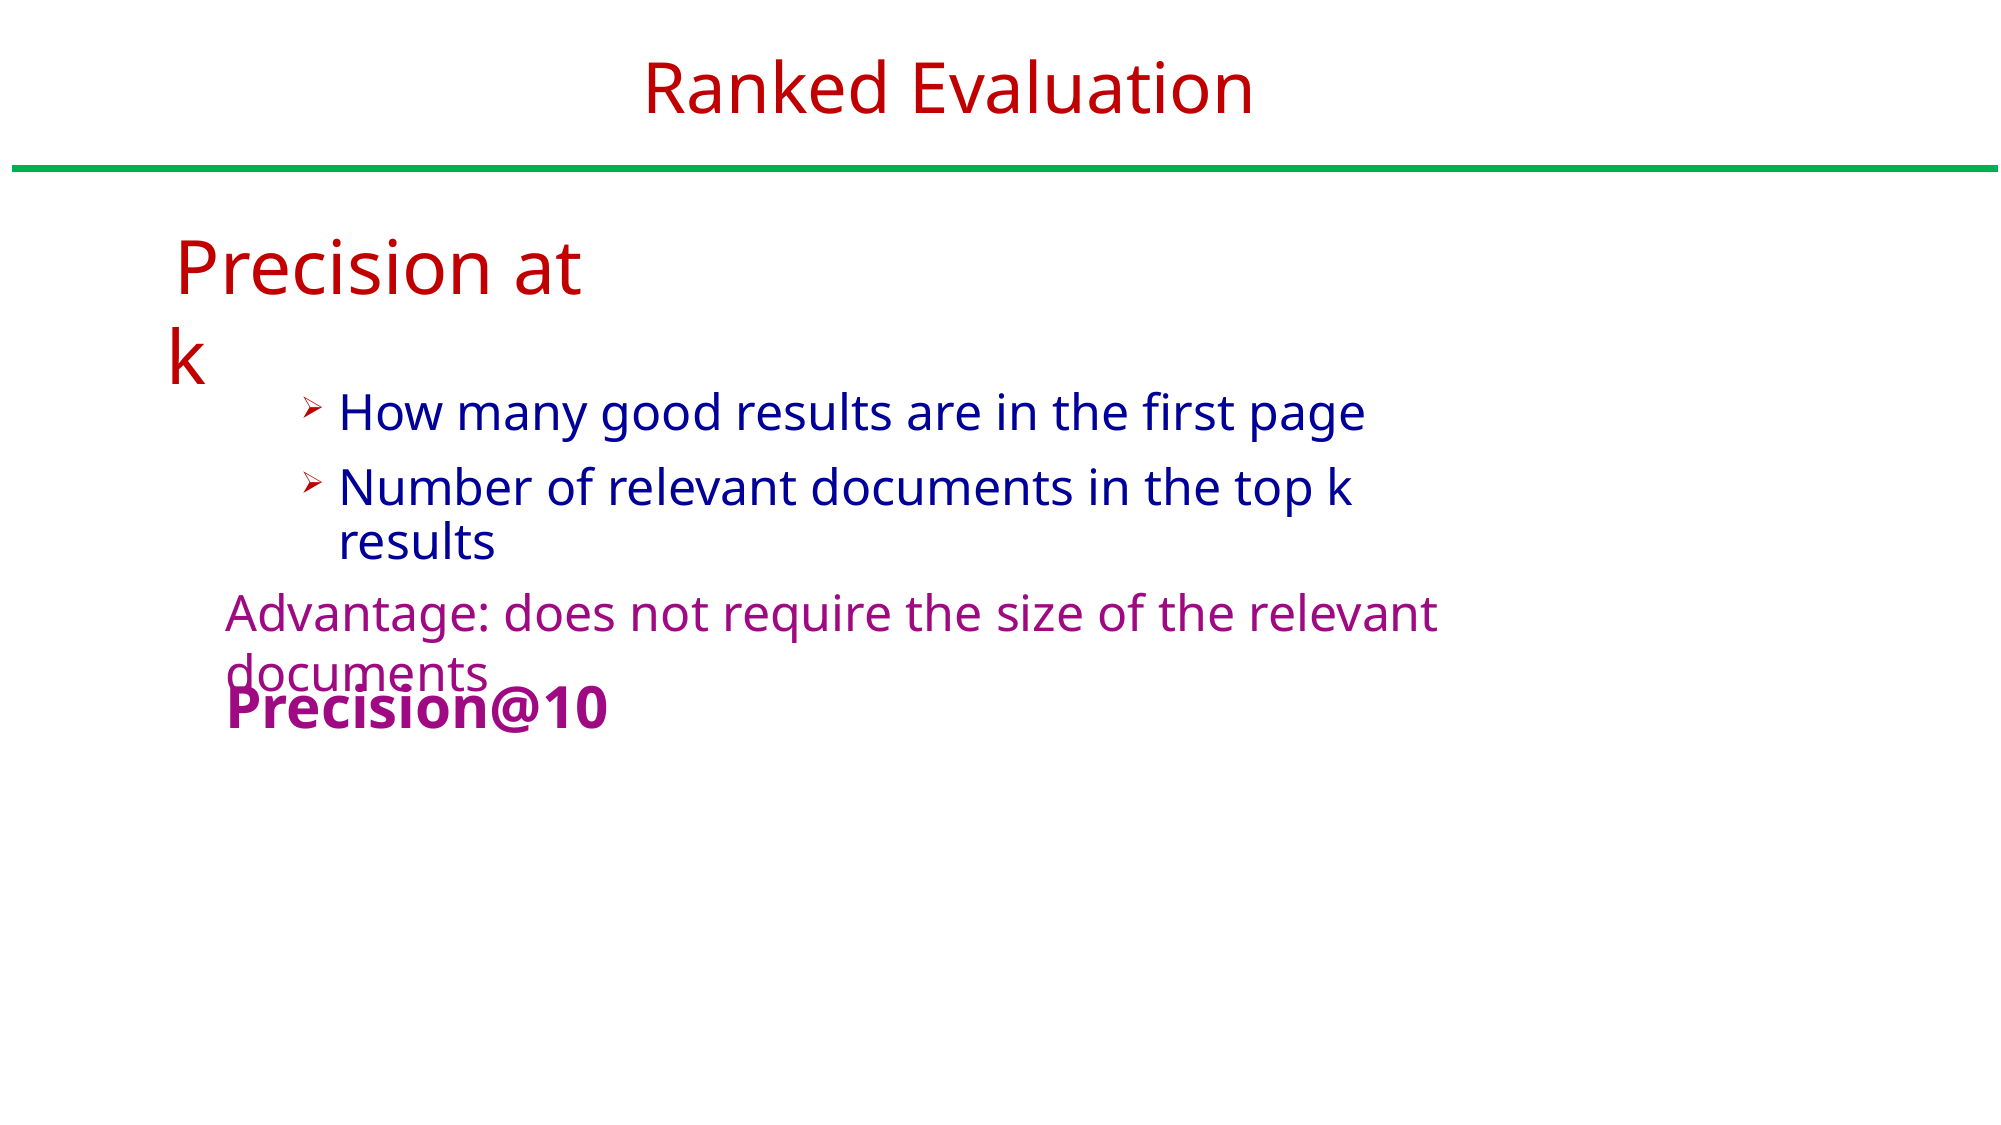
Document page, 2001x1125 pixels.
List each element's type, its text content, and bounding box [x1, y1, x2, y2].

title Ranked Evaluation [627, 24, 1380, 158]
text_box Precision at k [151, 212, 628, 407]
text_box Precision@10 [210, 709, 654, 748]
text_box Advantage: does not require the size of the relevant documents [210, 573, 1633, 709]
list How many good results are in the first page Number of relevant documents in the top k results [285, 380, 1422, 546]
